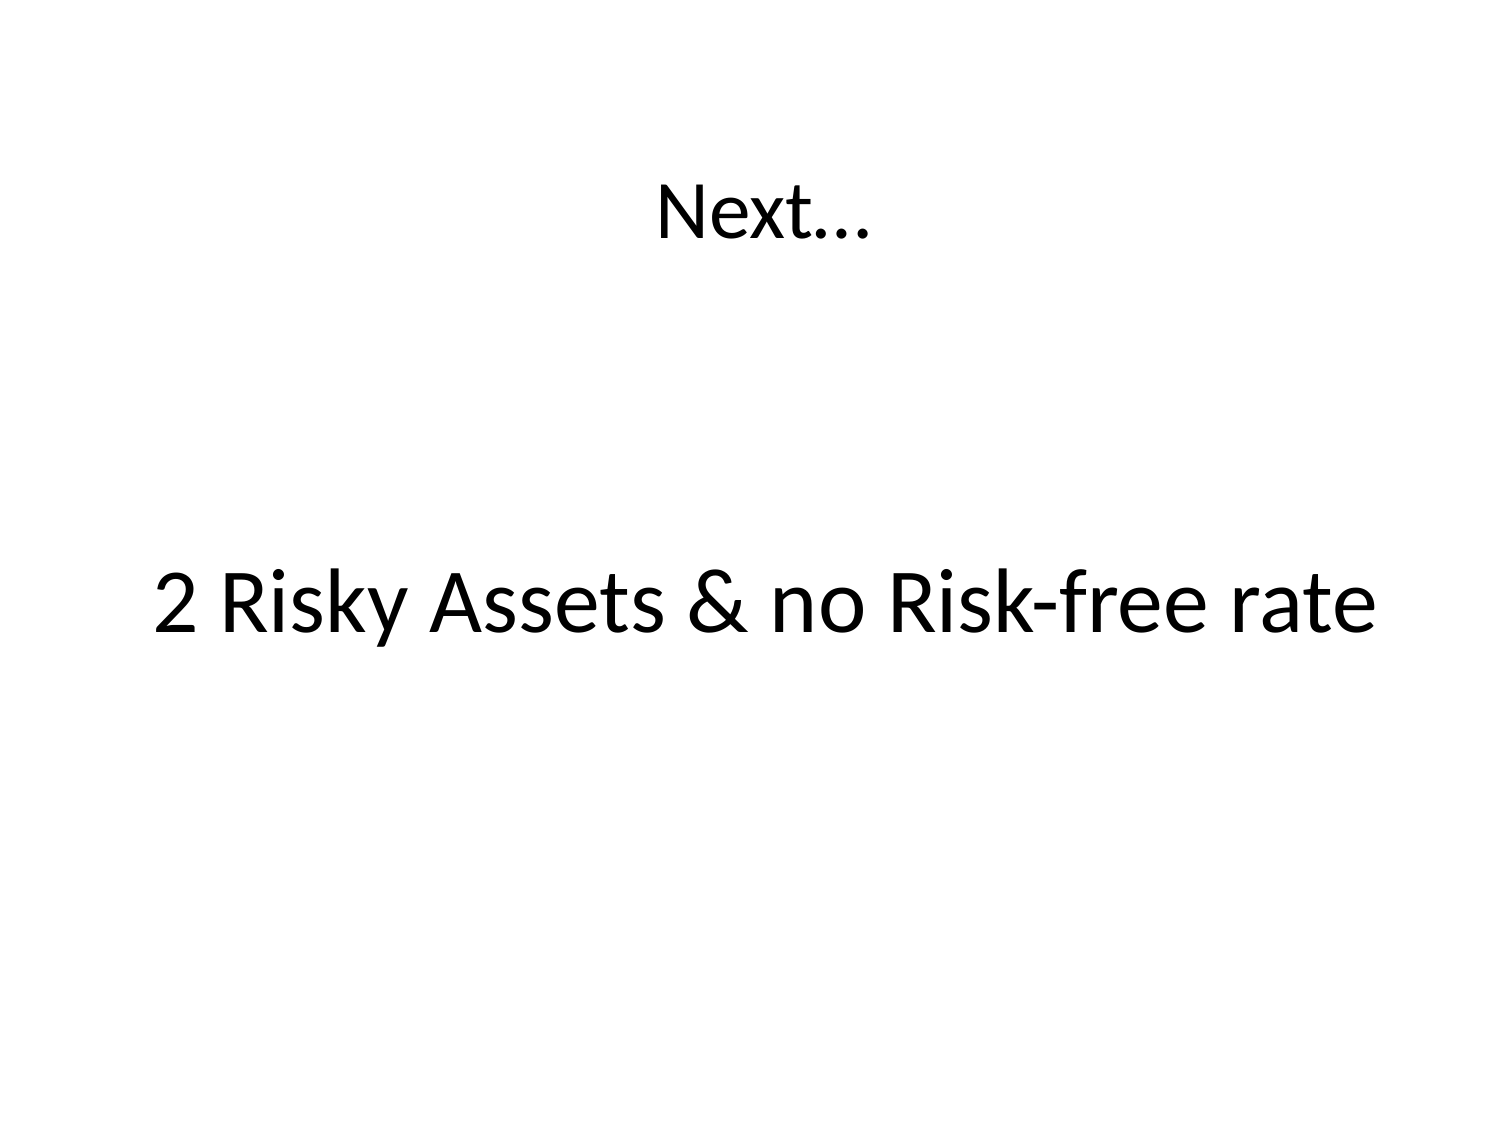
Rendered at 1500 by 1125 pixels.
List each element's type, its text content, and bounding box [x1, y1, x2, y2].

text_box Next… [640, 147, 887, 263]
title 2 Risky Assets & no Risk-free rate [91, 502, 1442, 690]
